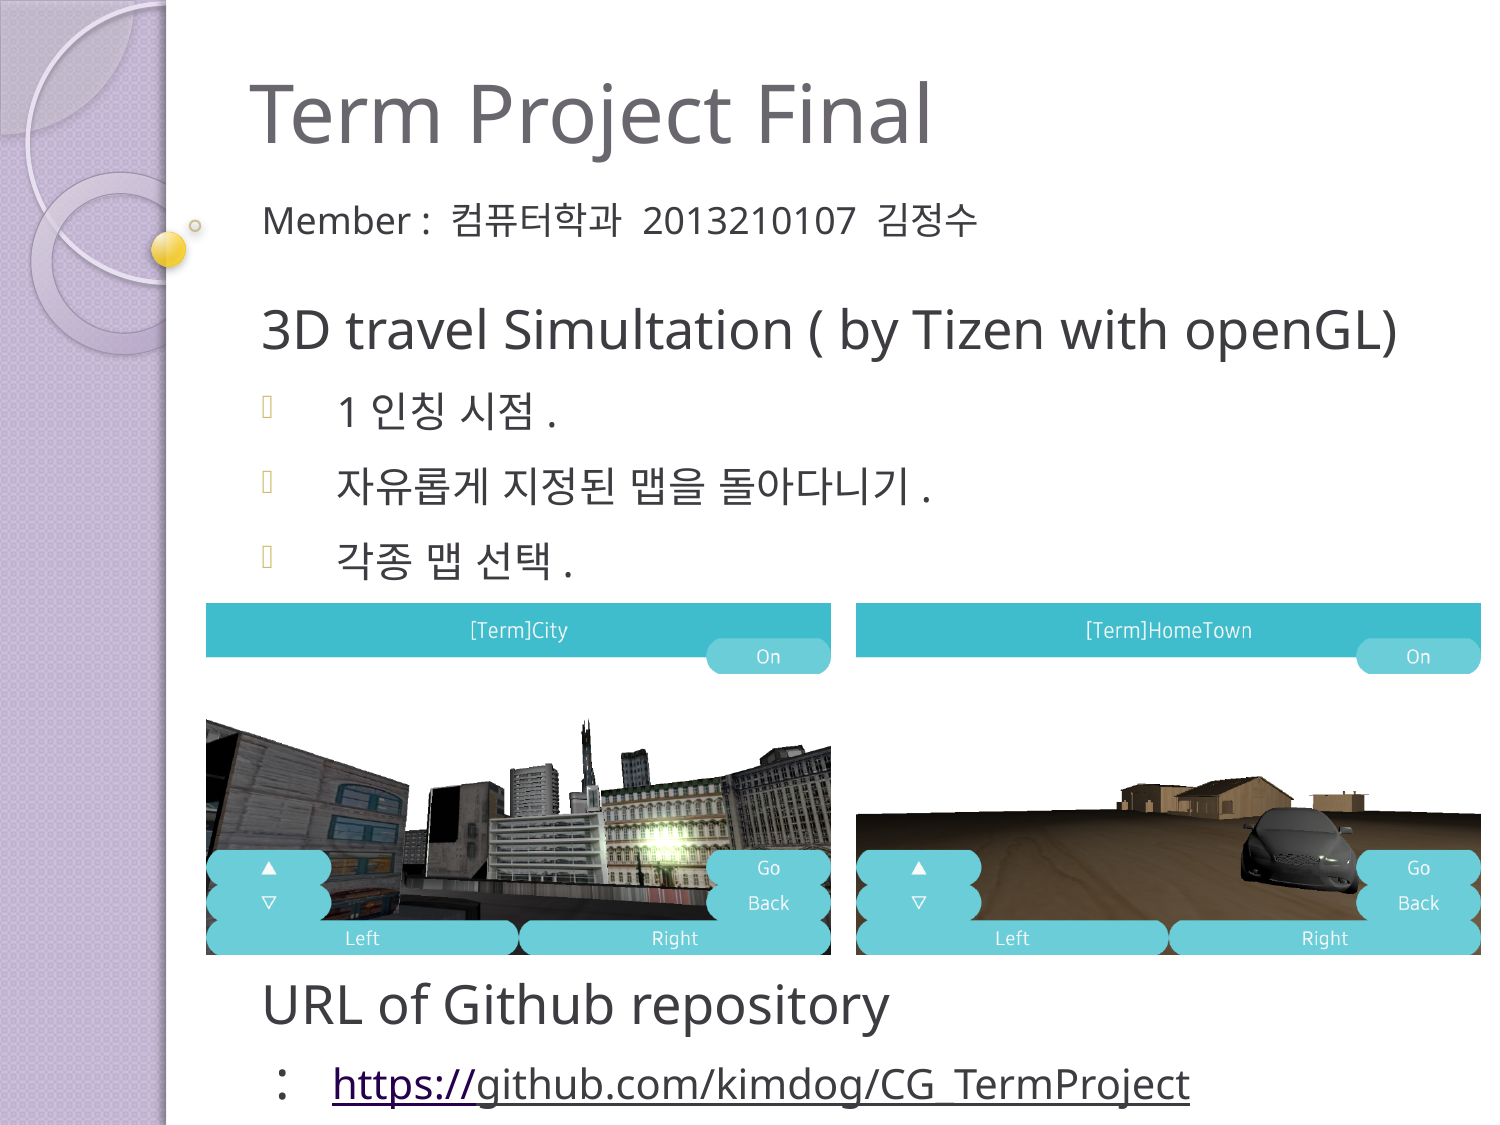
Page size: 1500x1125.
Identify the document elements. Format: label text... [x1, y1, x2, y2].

text_box 3D travel Simultation ( by Tizen with openGL) 1인칭 시점. 자유롭게 지정된 맵을 돌아다니기. 각종 맵 선택. URL of Github repository : https://github.com/kimdog/CG_TermProject [234, 290, 1450, 1125]
subtitle Member : 컴퓨터학과 2013210107 김정수 [234, 172, 1450, 256]
picture [206, 603, 831, 956]
picture [855, 603, 1481, 956]
title Term Project Final [234, 54, 1450, 168]
